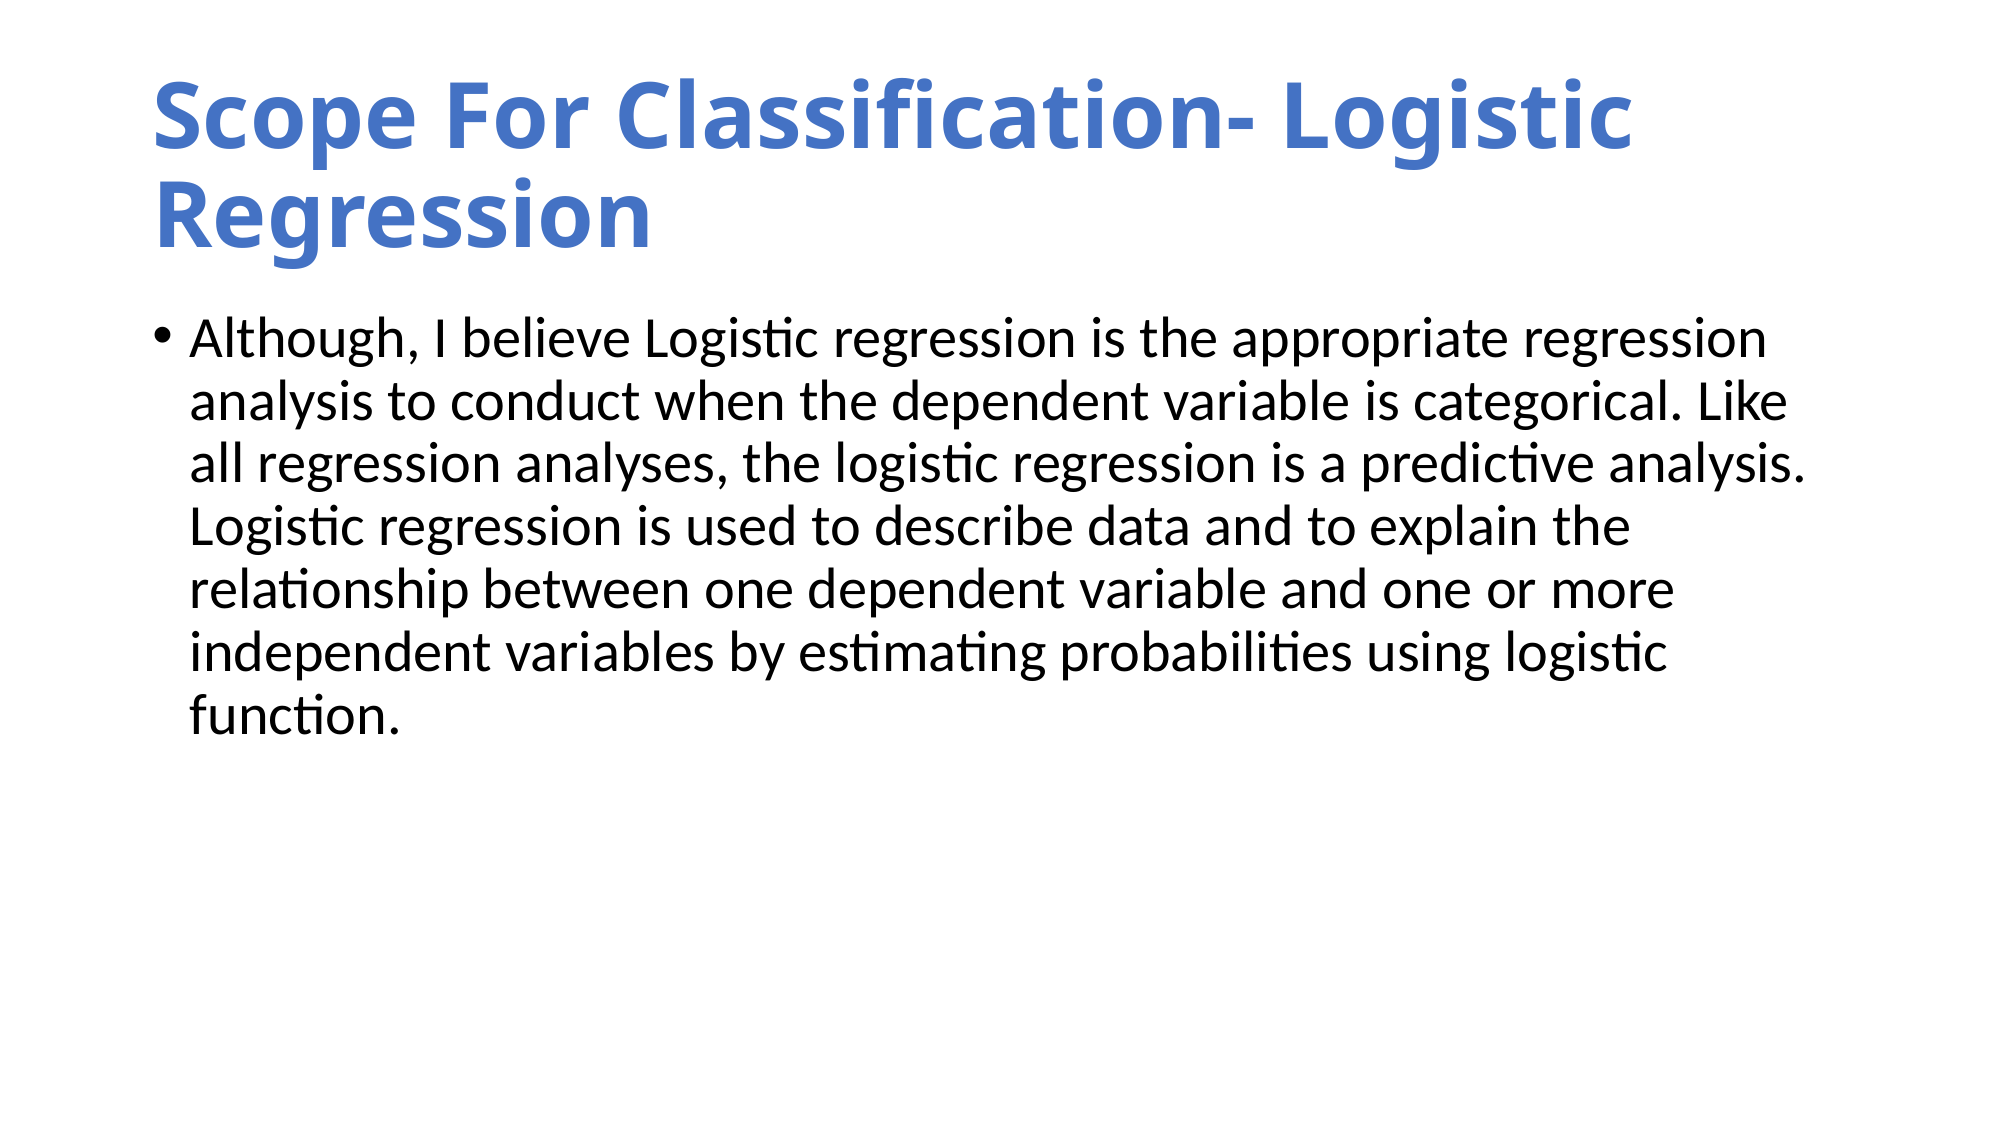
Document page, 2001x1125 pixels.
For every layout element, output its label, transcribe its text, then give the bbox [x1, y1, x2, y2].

list Although, I believe Logistic regression is the appropriate regression analysis to conduct when the dependent variable is categorical. Like all regression analyses, the logistic regression is a predictive analysis. Logistic regression is used to describe data and to explain the relationship between one dependent variable and one or more independent variables by estimating probabilities using logistic function. [137, 299, 1863, 1014]
title Scope For Classification- Logistic Regression [137, 59, 1863, 278]
